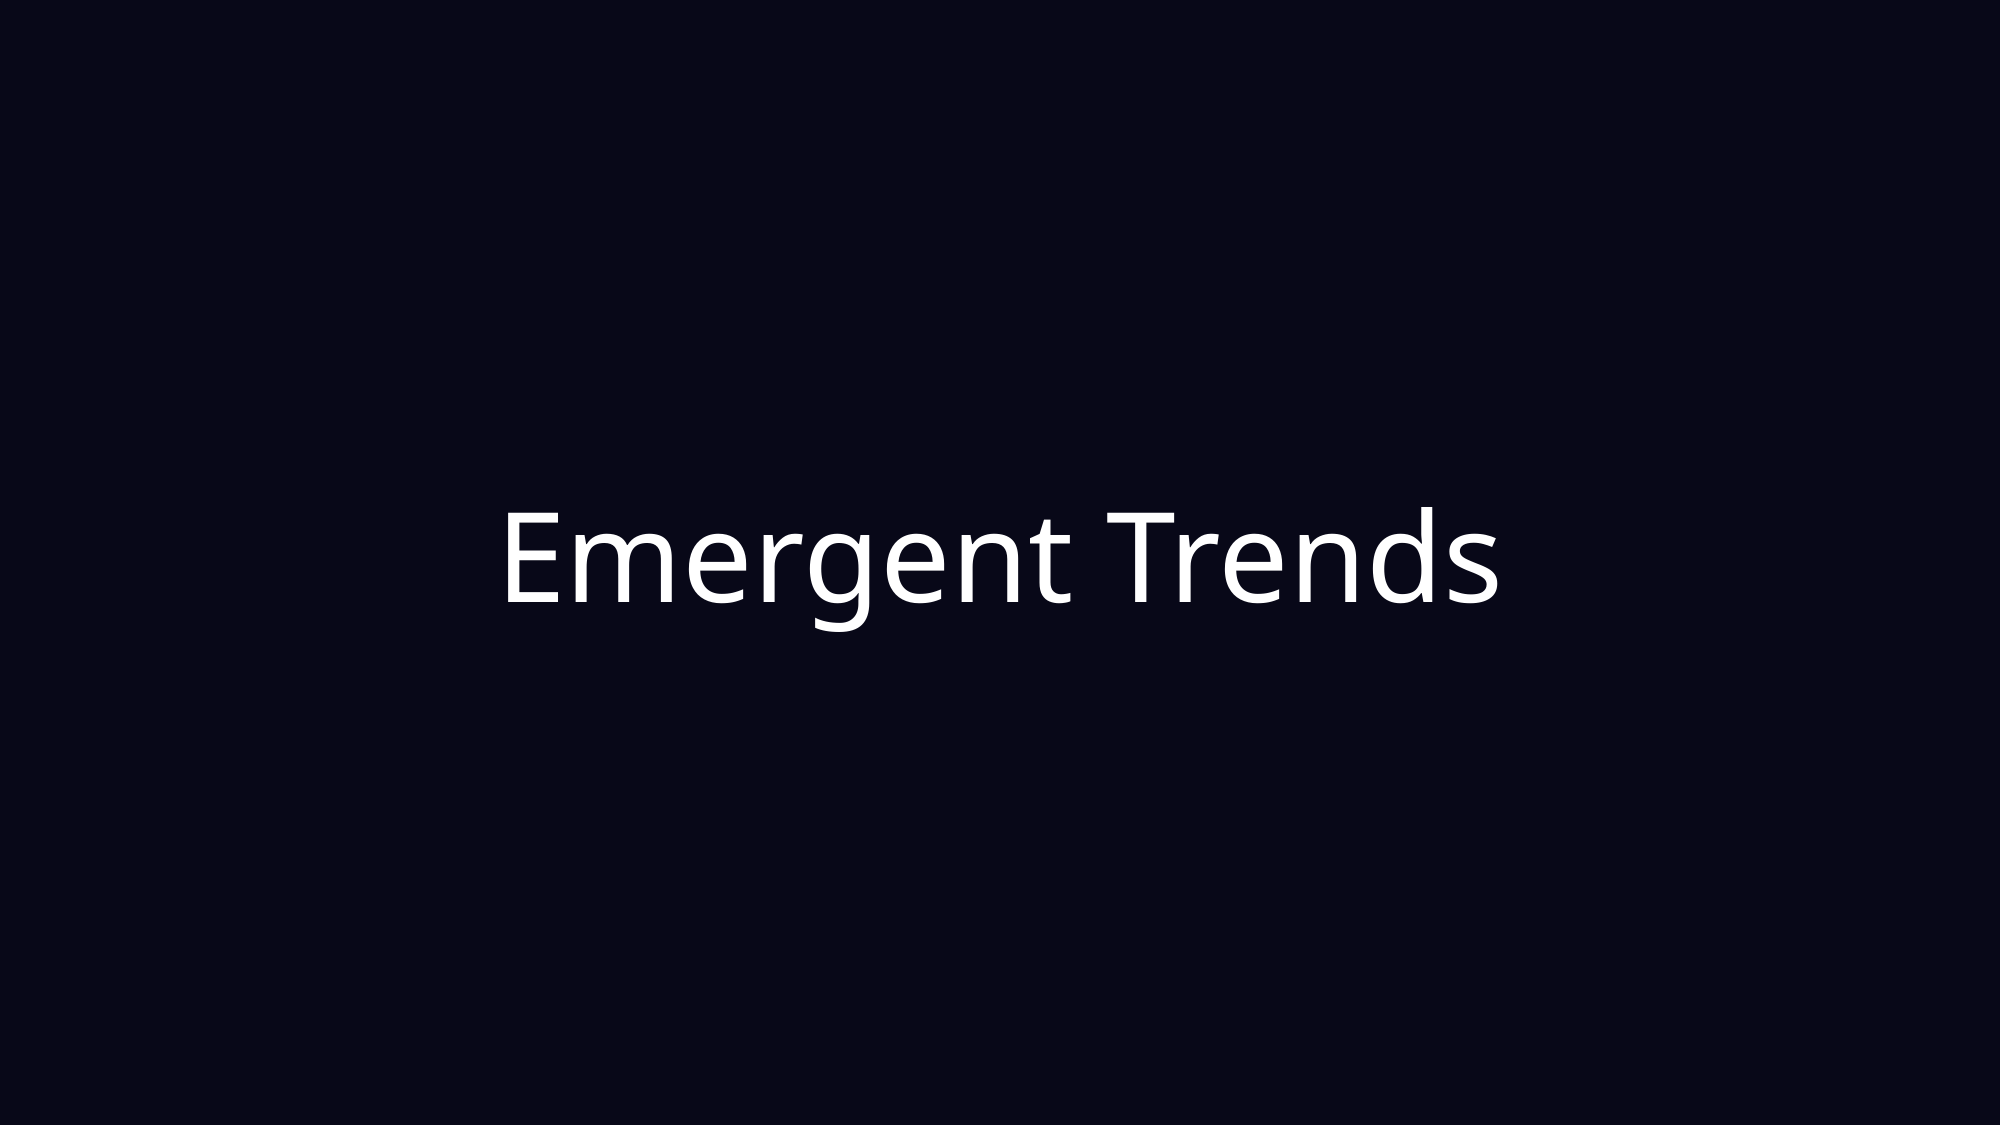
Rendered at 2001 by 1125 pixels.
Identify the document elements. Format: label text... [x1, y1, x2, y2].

title Emergent Trends [137, 453, 1863, 672]
